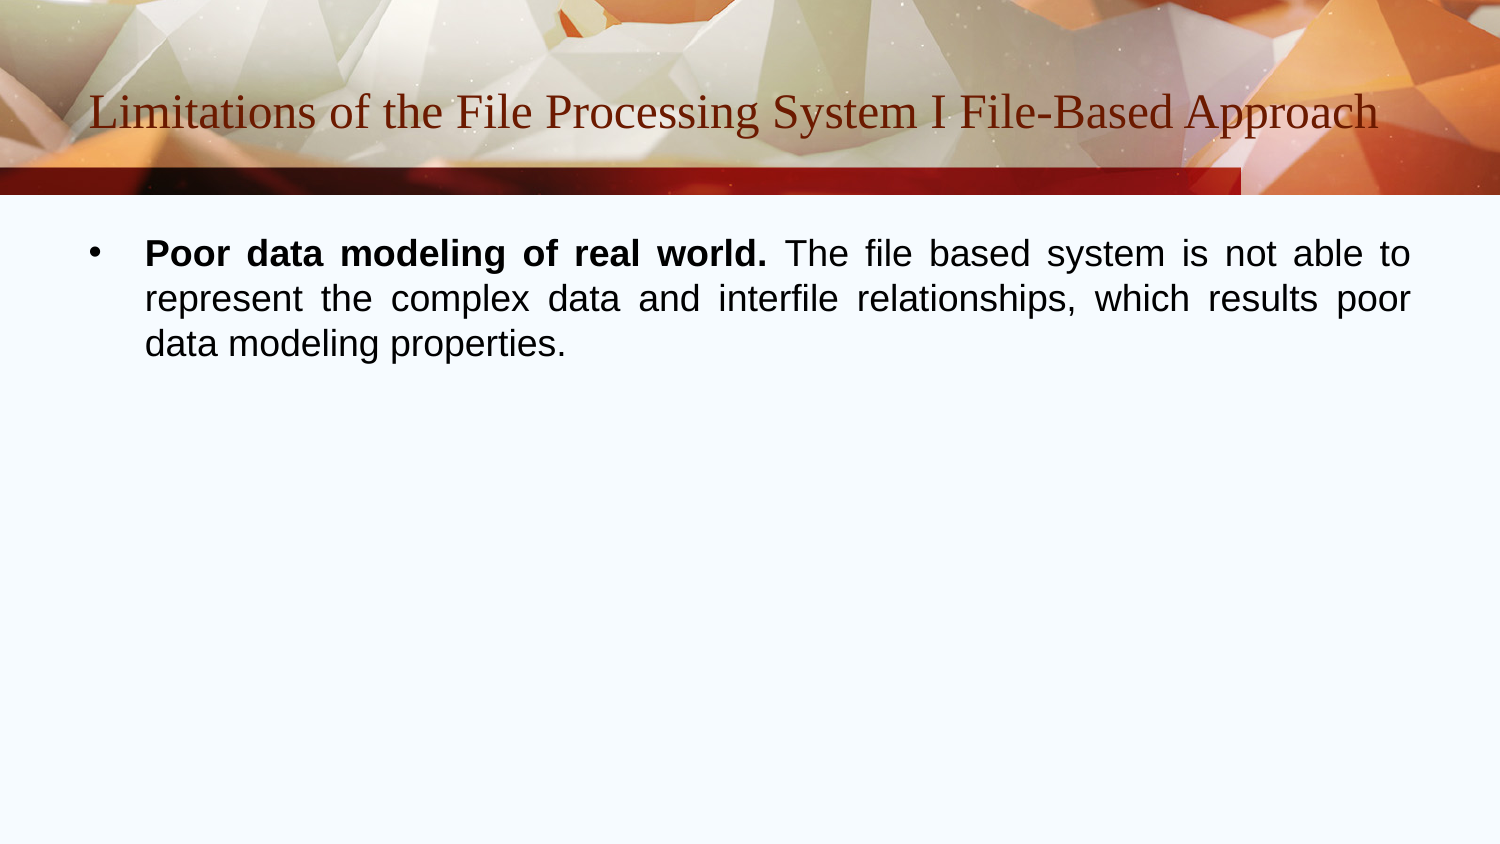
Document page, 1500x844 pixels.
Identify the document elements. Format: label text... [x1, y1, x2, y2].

list Poor data modeling of real world. The file based system is not able to represent the complex data and interfile relationships, which results poor data modeling properties. [73, 221, 1427, 798]
picture [0, 0, 1500, 844]
title Limitations of the File Processing System I File-Based Approach [73, 46, 1427, 172]
